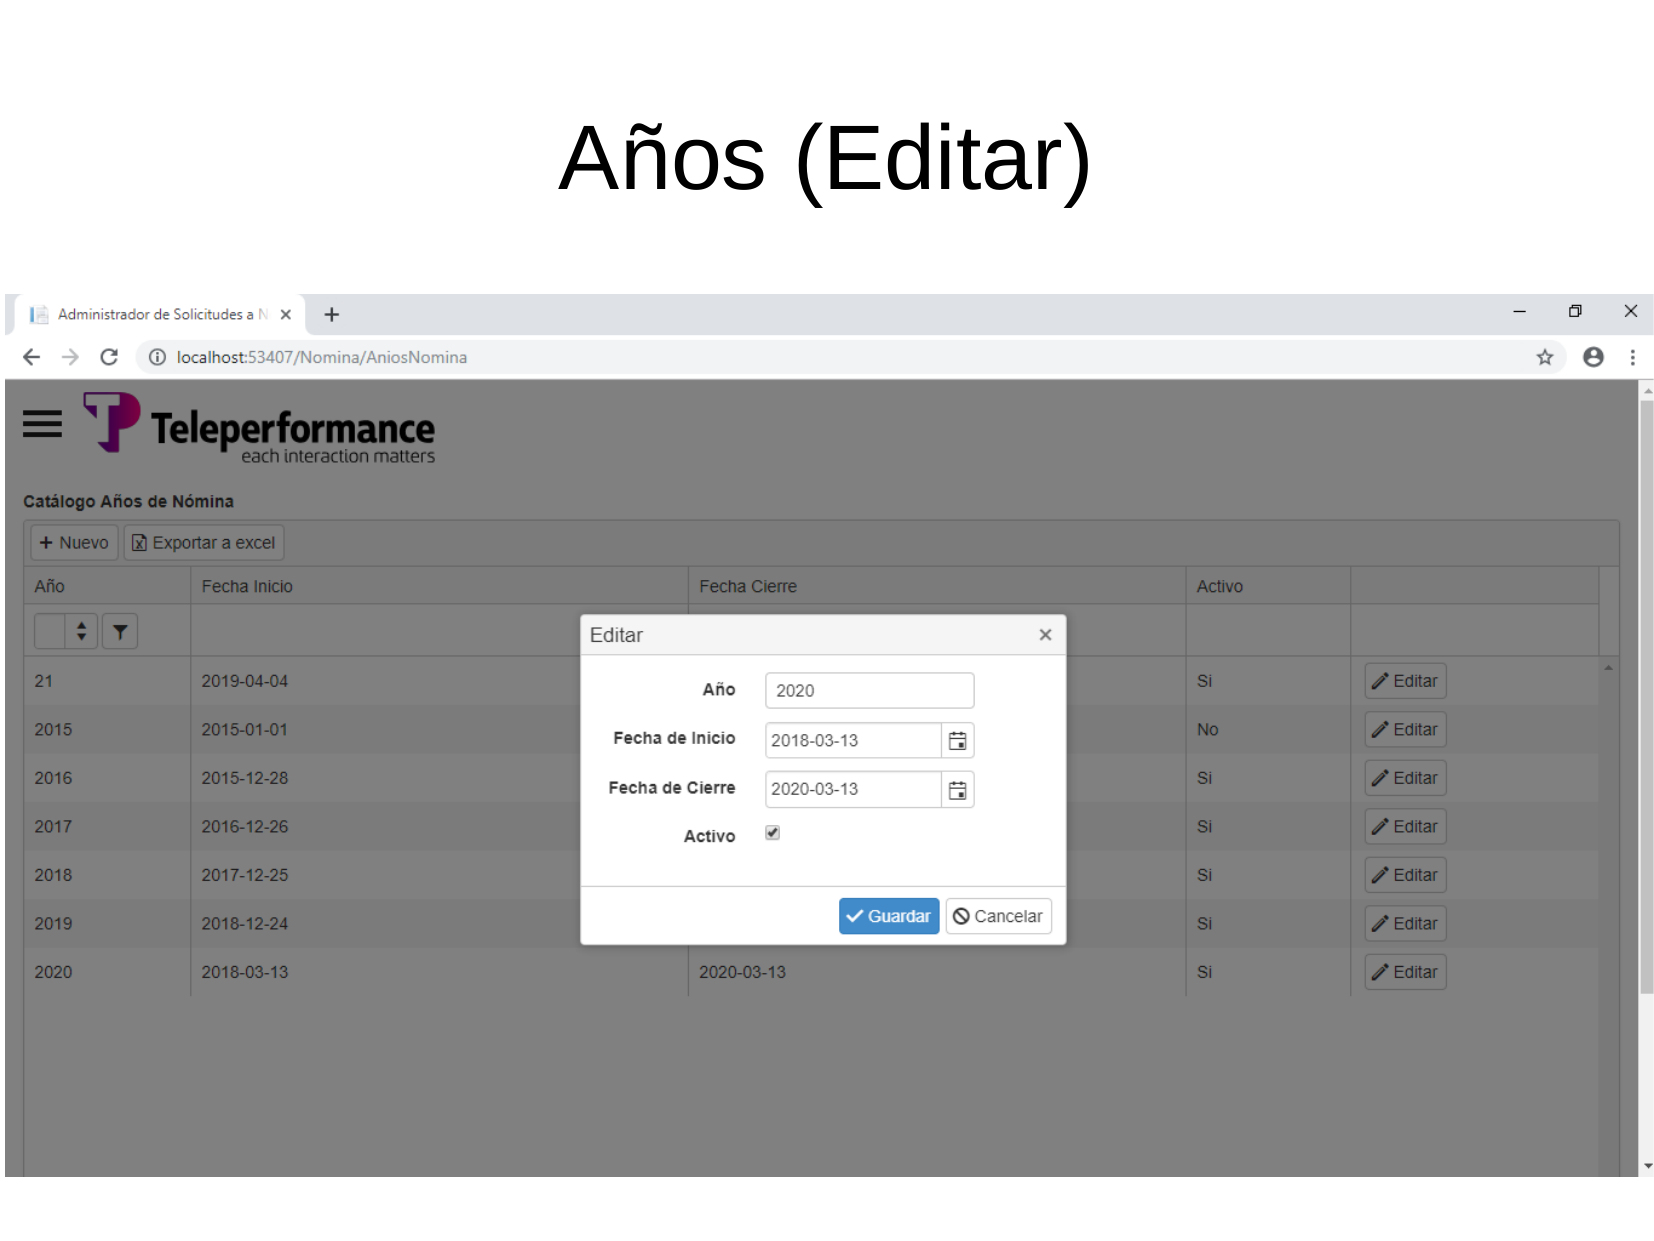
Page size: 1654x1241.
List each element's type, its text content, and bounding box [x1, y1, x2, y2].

picture [5, 294, 1654, 1177]
title Años (Editar) [82, 49, 1571, 257]
